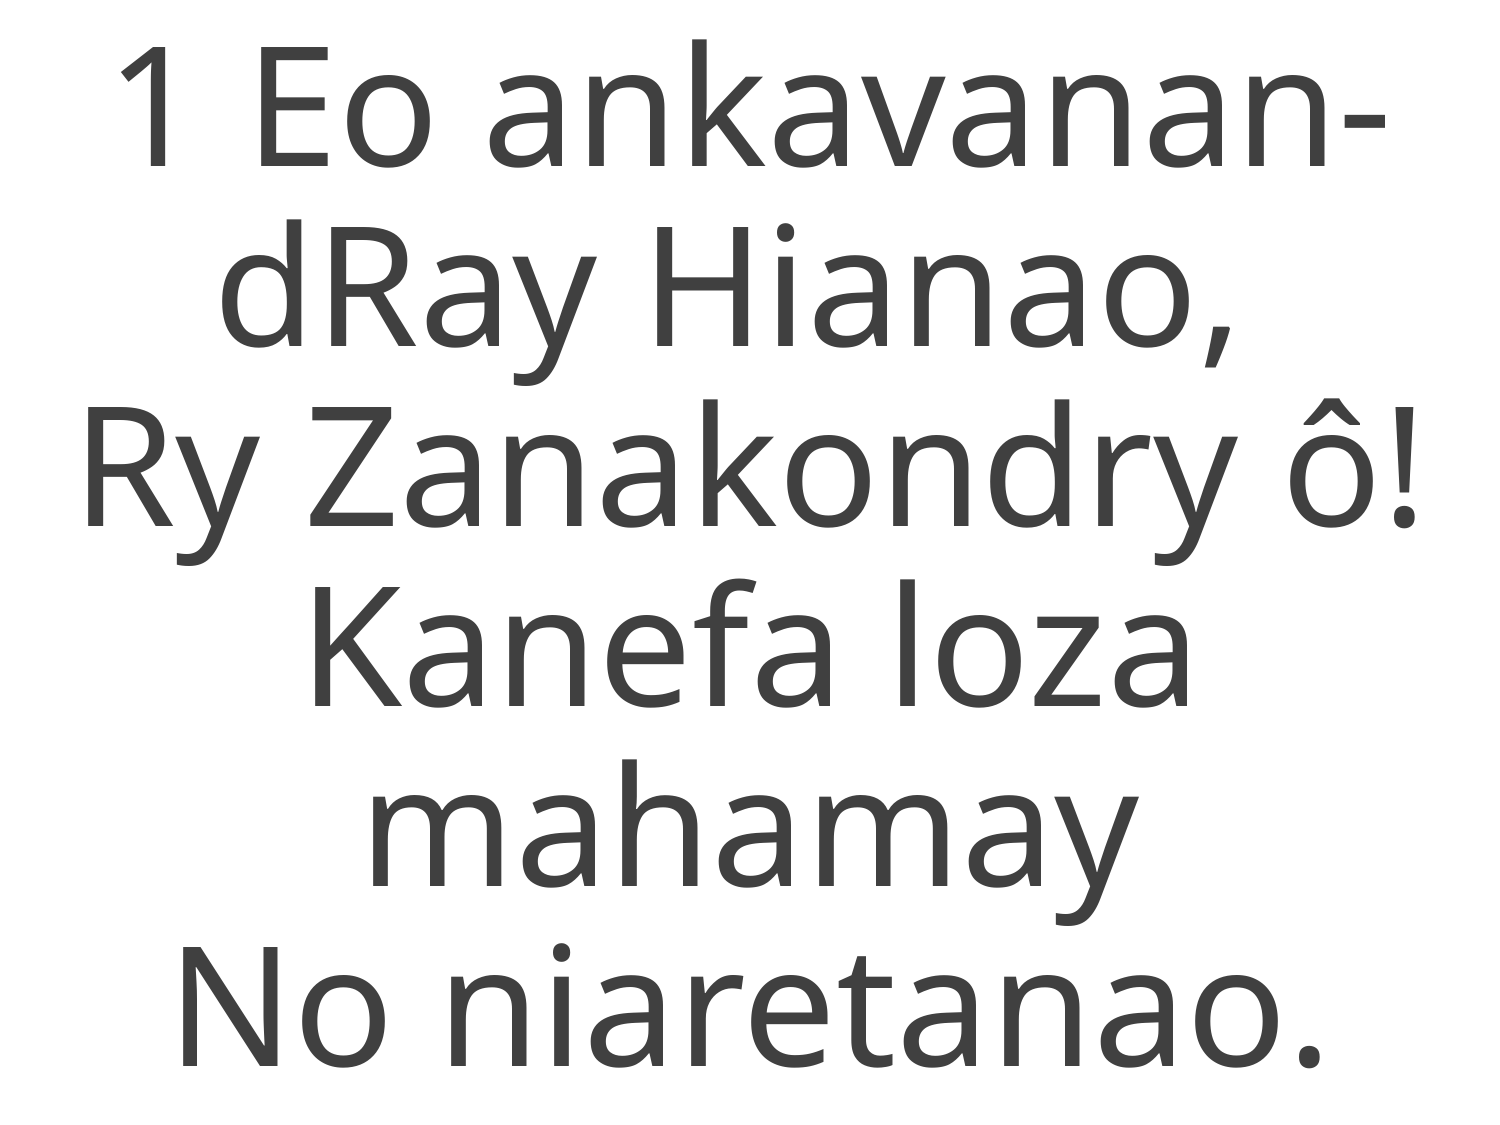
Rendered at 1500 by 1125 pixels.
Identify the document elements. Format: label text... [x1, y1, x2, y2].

title 1 Eo ankavanan-dRay Hianao, Ry Zanakondry ô! Kanefa loza mahamay No niaretanao. [0, 453, 1500, 672]
